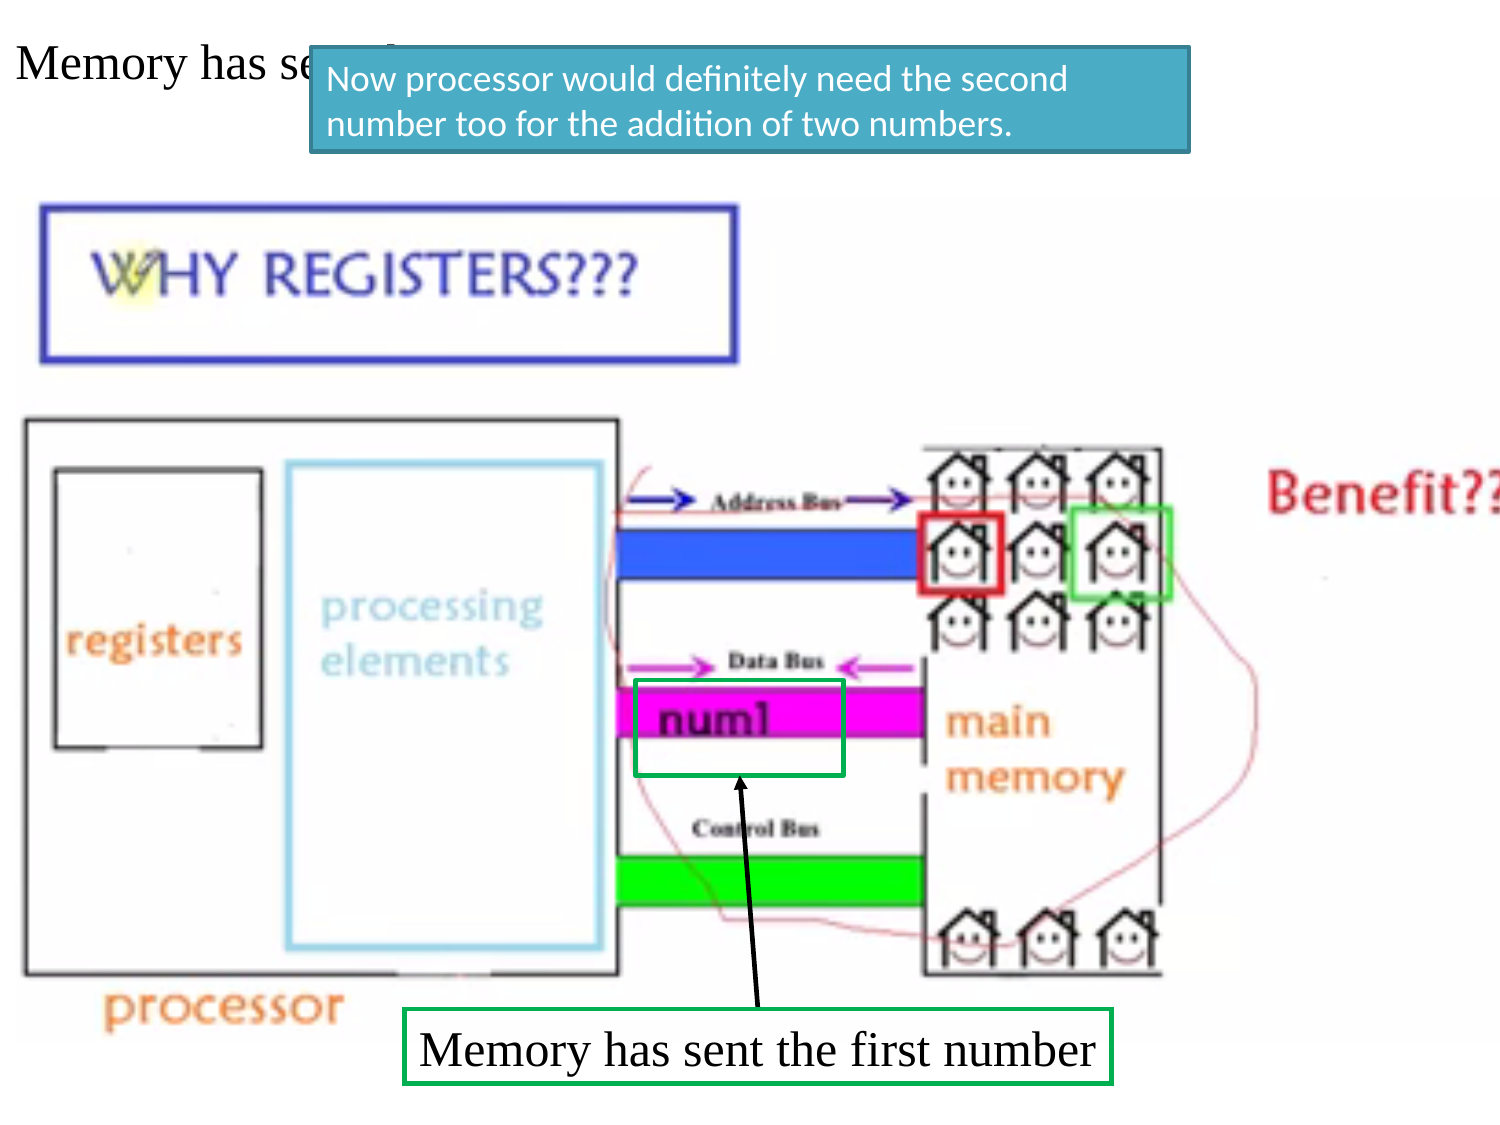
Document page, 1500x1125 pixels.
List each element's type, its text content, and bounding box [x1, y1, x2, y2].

picture [15, 197, 1500, 1043]
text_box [739, 775, 758, 1010]
text_box Now processor would definitely need the second number too for the addition of two numbers. [309, 45, 1191, 154]
title Memory has sent the num1: [15, 29, 1310, 138]
text_box Memory has sent the first number [404, 1051, 1112, 1084]
